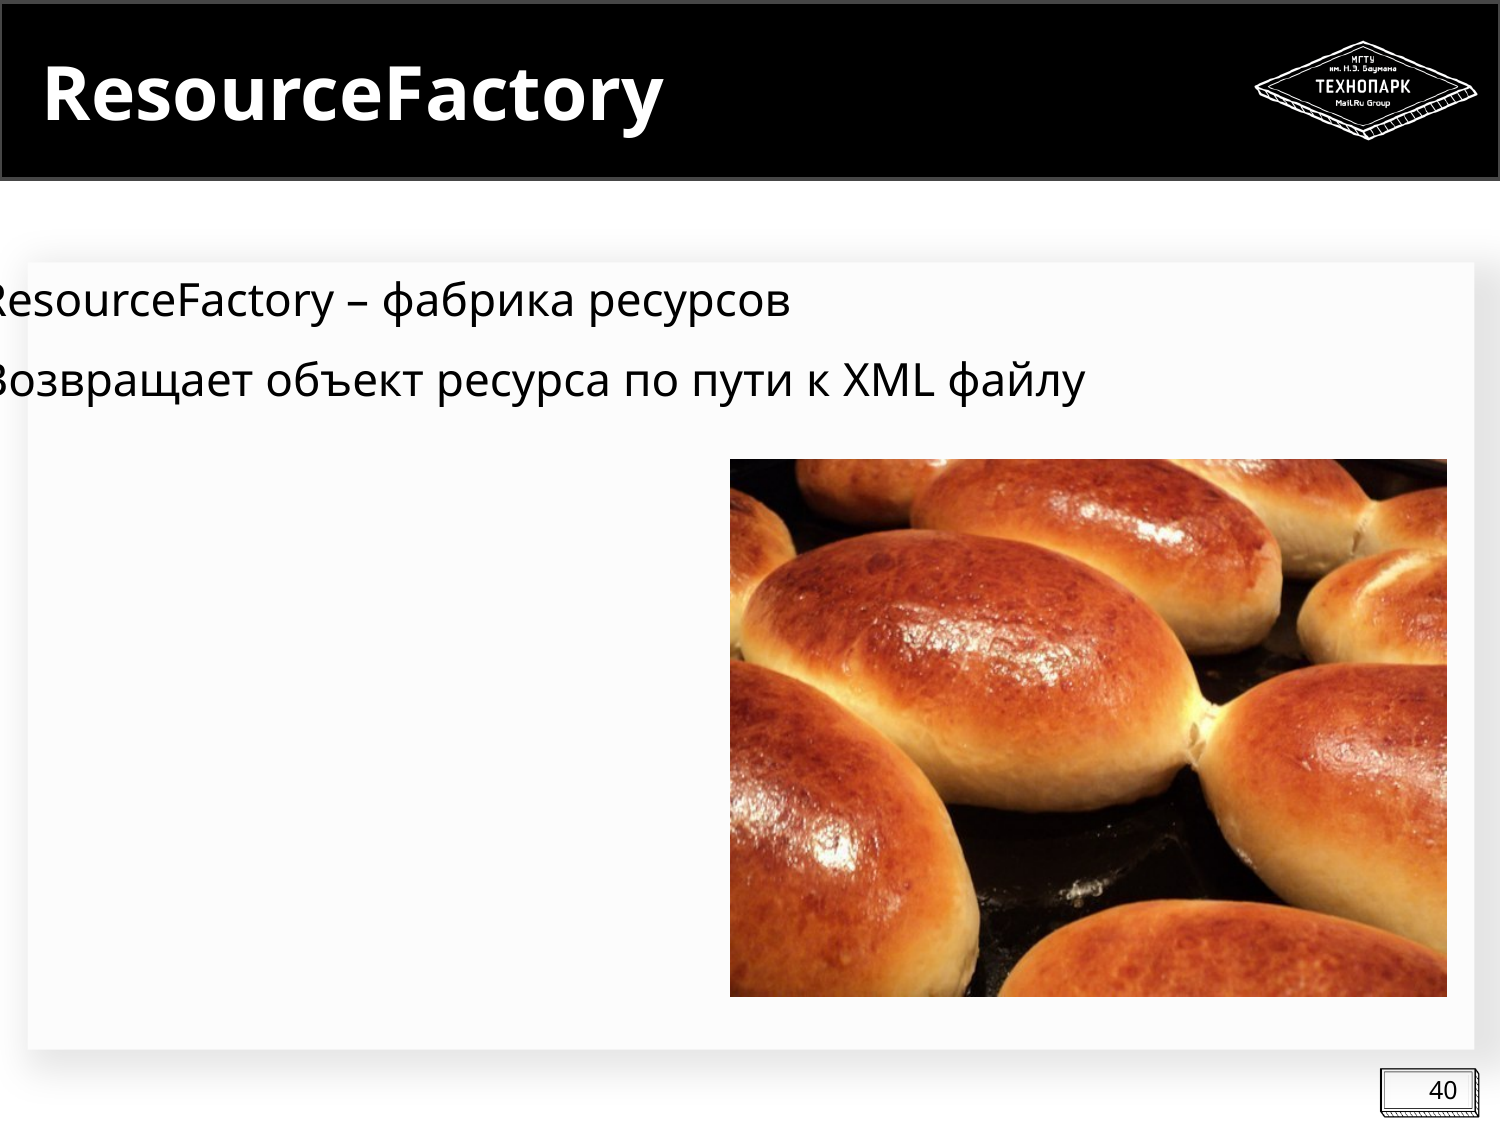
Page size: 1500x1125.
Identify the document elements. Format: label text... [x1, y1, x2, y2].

slide_number 40 [1130, 1069, 1473, 1114]
picture [730, 459, 1448, 997]
picture [1366, 1060, 1495, 1125]
title ResourceFactory [26, 15, 1250, 166]
text_box ResourceFactory – фабрика ресурсов Возвращает объект ресурса по пути к XML файлу [0, 263, 1113, 494]
text_box [25, 260, 1476, 1052]
picture [1250, 19, 1492, 162]
